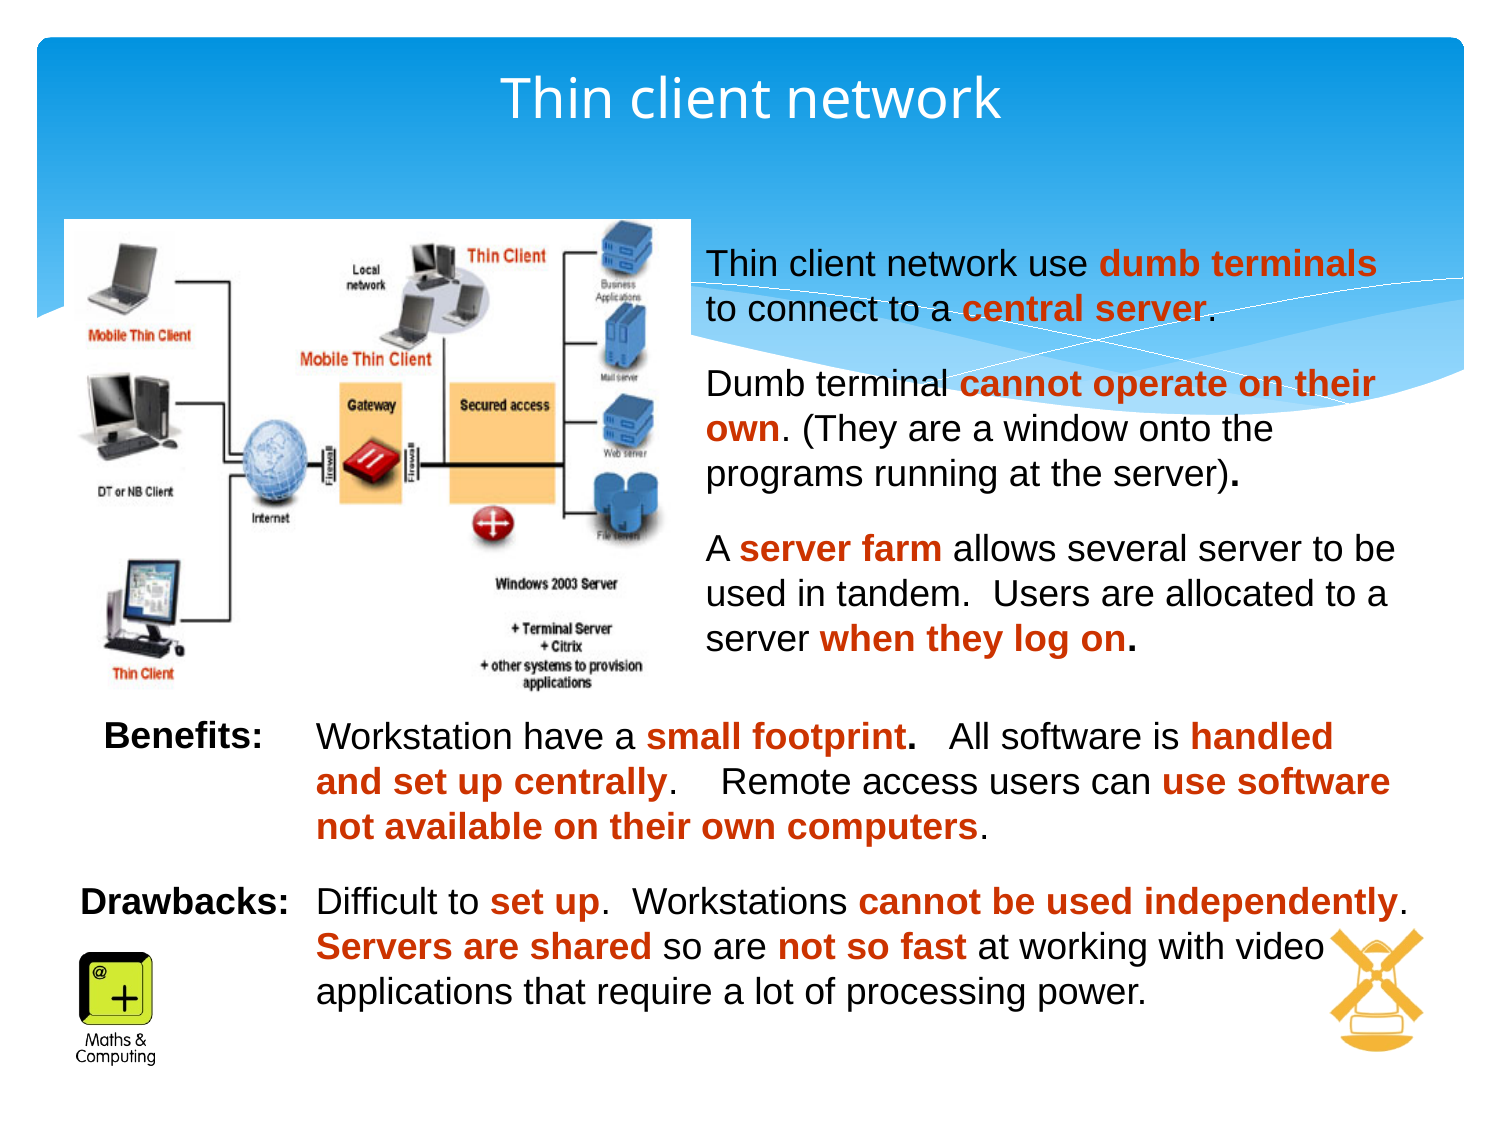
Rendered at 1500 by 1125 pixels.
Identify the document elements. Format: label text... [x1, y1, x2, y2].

text_box Workstation have a small footprint. All software is handled and set up centrally. Remote access users can use software not available on their own computers. [301, 704, 1412, 869]
text_box Difficult to set up. Workstations cannot be used independently. Servers are shared so are not so fast at working with video applications that require a lot of processing power. [301, 869, 1447, 1065]
picture [64, 219, 692, 693]
picture [76, 952, 155, 1066]
text_box Drawbacks: [65, 869, 301, 930]
text_box Benefits: [88, 704, 279, 764]
title Thin client network [76, 54, 1427, 138]
text_box Thin client network use dumb terminals to connect to a central server. Dumb terminal cannot operate on their own. (They are a window onto the programs running at the server). A server farm allows several server to be used in tandem. Users are allocated to a server when they log on. [690, 231, 1424, 712]
